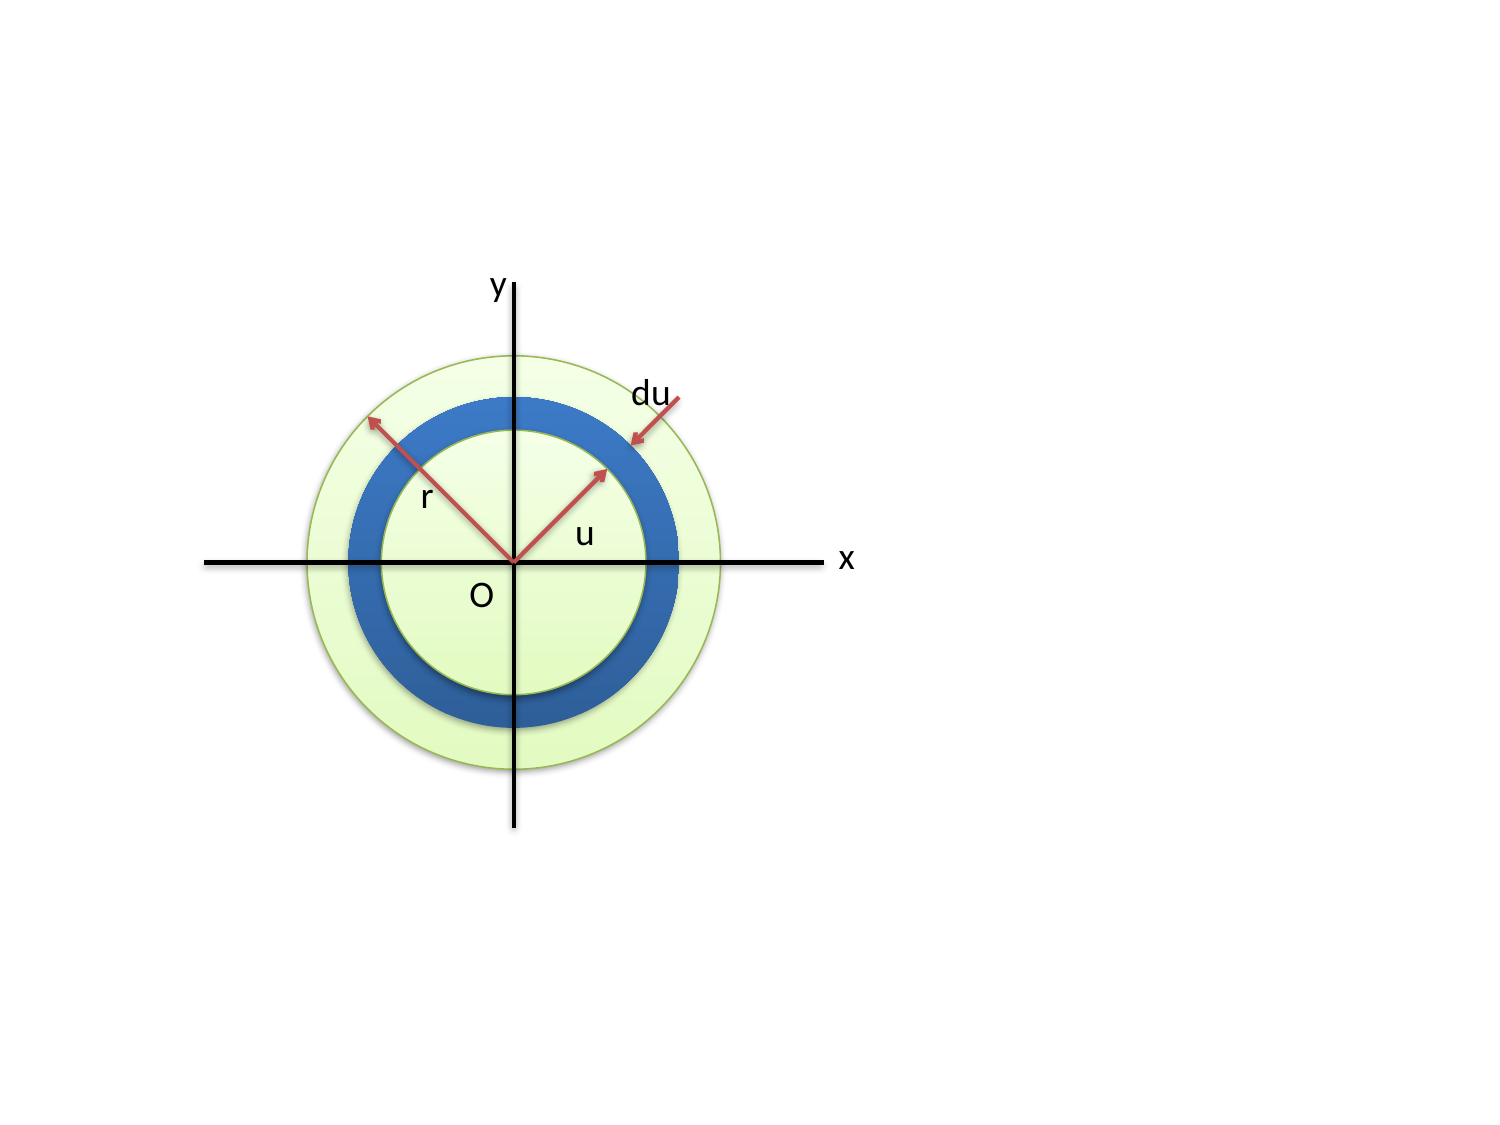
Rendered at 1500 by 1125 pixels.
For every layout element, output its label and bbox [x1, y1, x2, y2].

text_box [203, 251, 884, 829]
